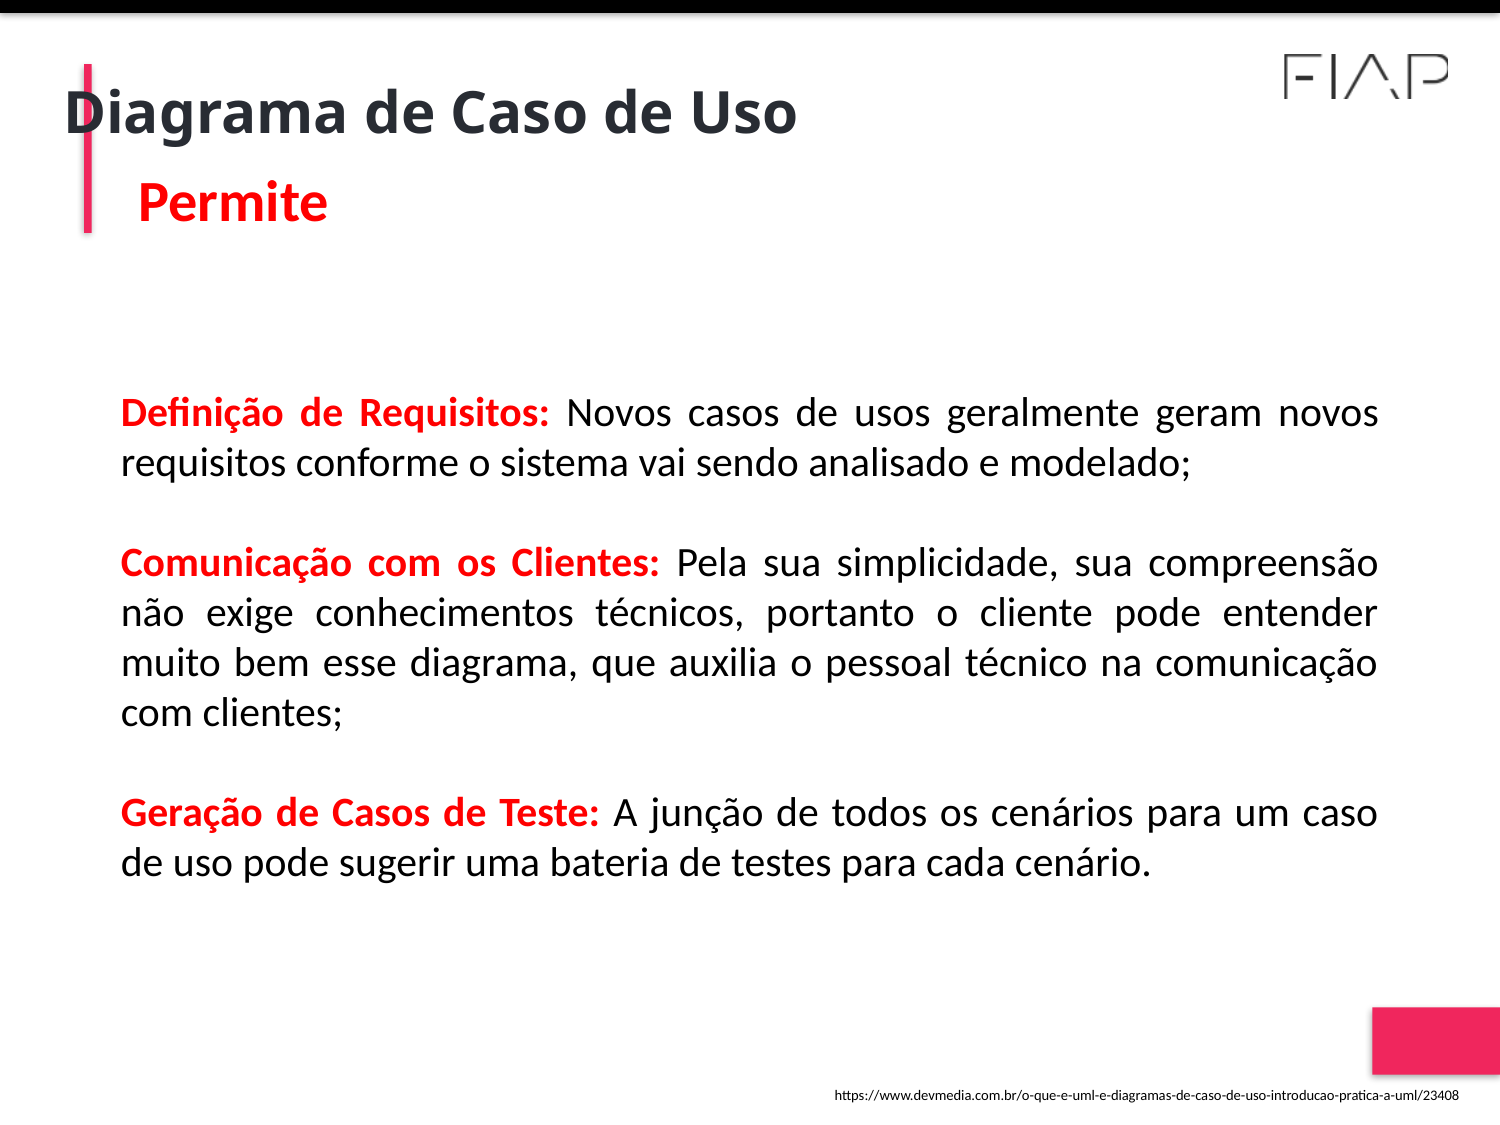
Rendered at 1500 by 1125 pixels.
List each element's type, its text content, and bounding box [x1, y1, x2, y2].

text_box [83, 153, 92, 234]
text_box Permite [123, 155, 344, 241]
text_box Definição de Requisitos: Novos casos de usos geralmente geram novos requisitos conforme o sistema vai sendo analisado e modelado; Comunicação com os Clientes: Pela sua simplicidade, sua compreensão não exige conhecimentos técnicos, portanto o cliente pode entender muito bem esse diagrama, que auxilia o pessoal técnico na comunicação com clientes; Geração de Casos de Teste: A junção de todos os cenários para um caso de uso pode sugerir uma bateria de testes para cada cenário. [106, 377, 1394, 892]
text_box https://www.devmedia.com.br/o-que-e-uml-e-diagramas-de-caso-de-uso-introducao-pratica-a-uml/23408 [724, 1078, 1475, 1111]
text_box [1372, 1007, 1500, 1075]
text_box Diagrama de Caso de Uso [48, 67, 814, 153]
picture [1283, 53, 1449, 99]
text_box [0, 0, 1500, 14]
